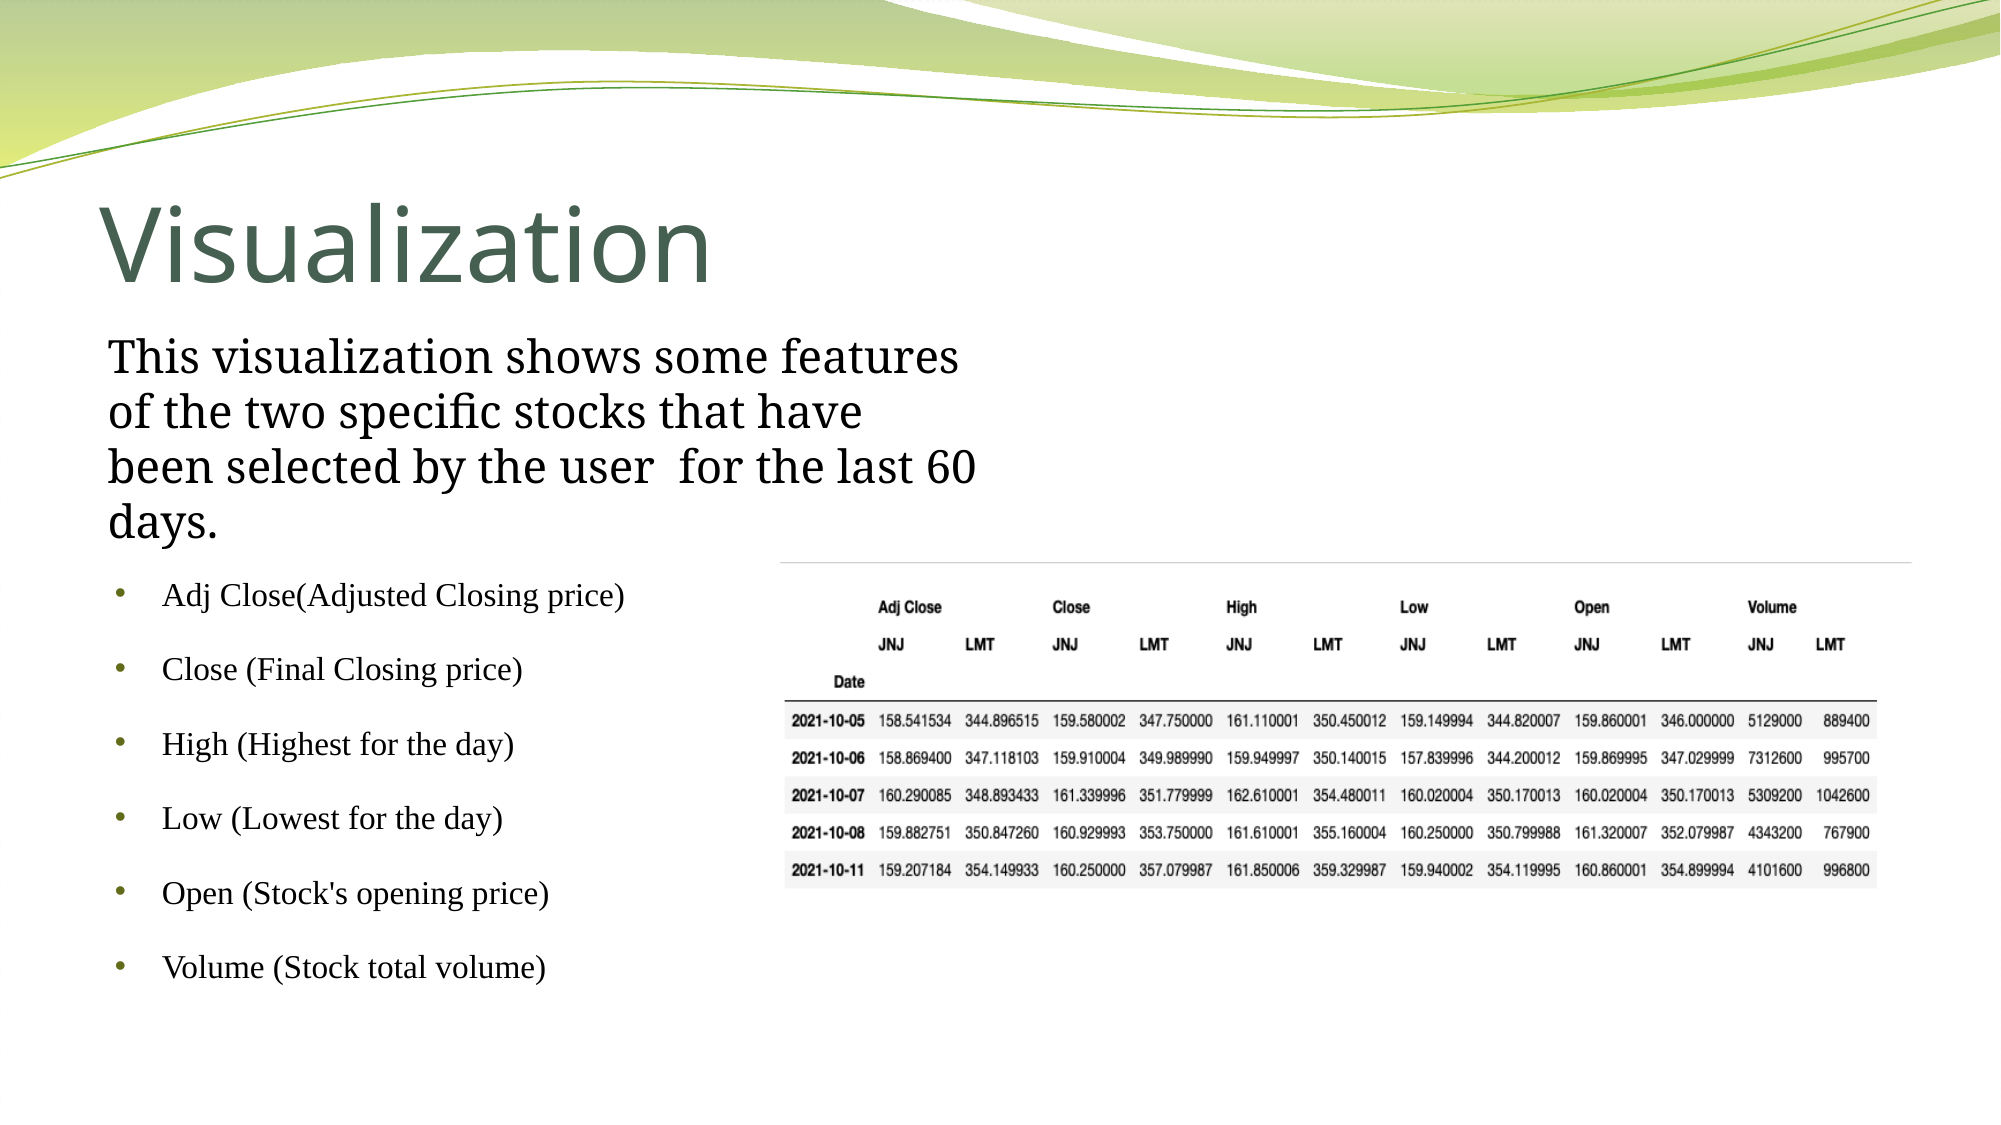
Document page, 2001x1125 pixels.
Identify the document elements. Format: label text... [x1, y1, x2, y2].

title Visualization [99, 115, 1900, 303]
list Adj Close(Adjusted Closing price) Close (Final Closing price) High (Highest for the day) Low (Lowest for the day) Open (Stock's opening price) Volume (Stock total volume) [99, 544, 687, 1004]
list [779, 562, 1914, 901]
list This visualization shows some features of the two specific stocks that have been selected by the user for the last 60 days. [100, 313, 988, 563]
